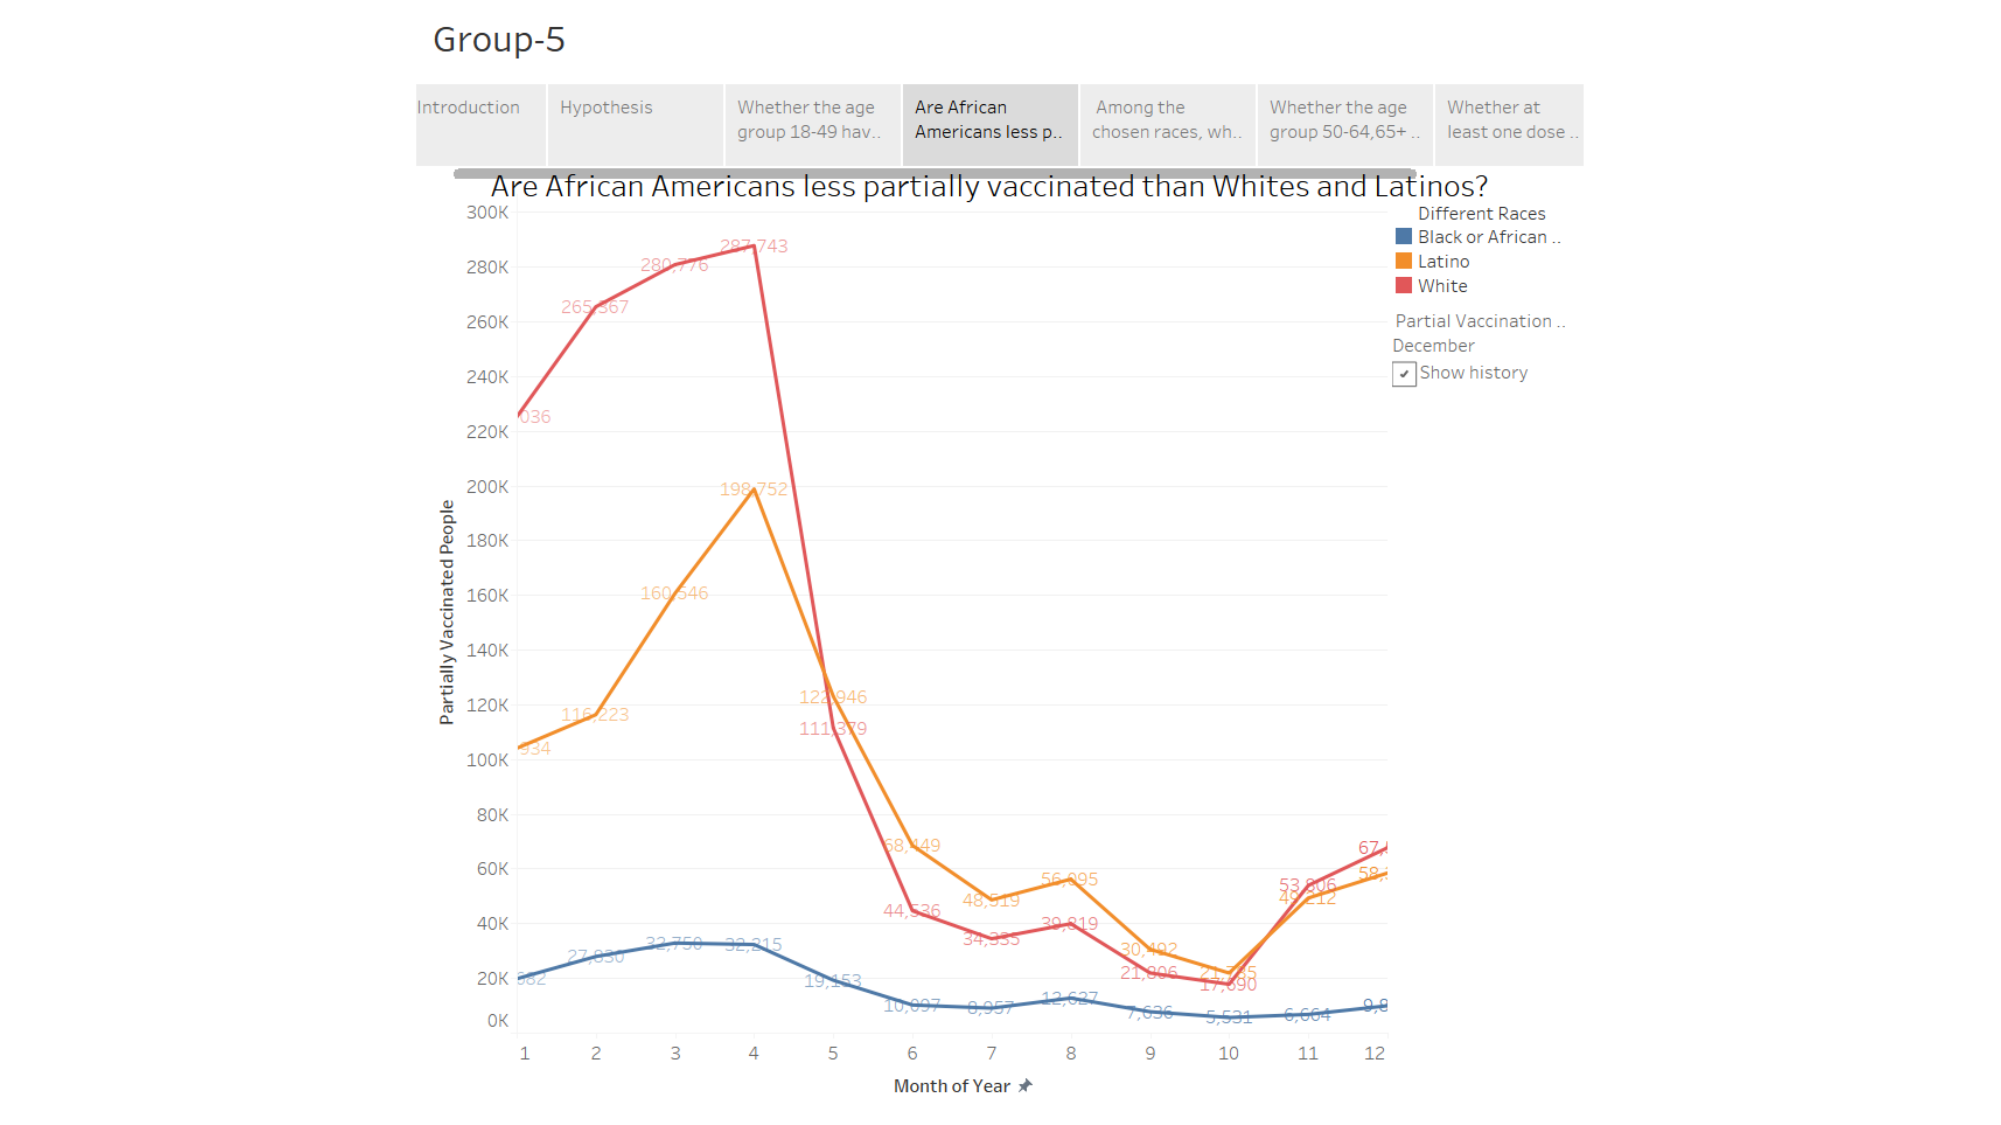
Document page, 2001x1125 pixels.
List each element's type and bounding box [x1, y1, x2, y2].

picture [406, 0, 1594, 1125]
